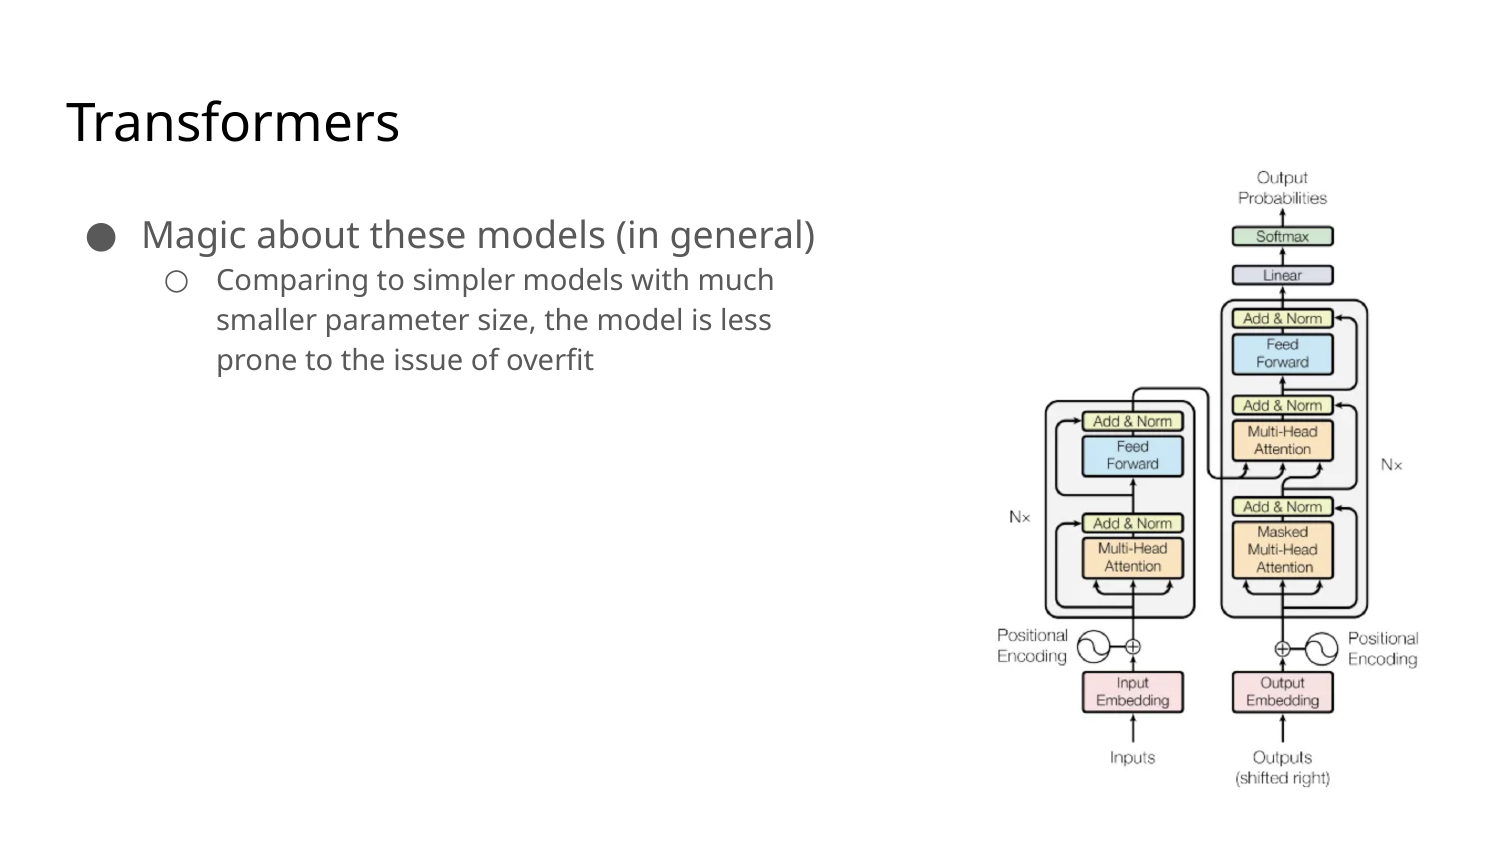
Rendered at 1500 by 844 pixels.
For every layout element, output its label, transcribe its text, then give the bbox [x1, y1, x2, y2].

picture [903, 110, 1483, 811]
list Magic about these models (in general) Comparing to simpler models with much smaller parameter size, the model is less prone to the issue of overfit [51, 189, 844, 802]
title Transformers [51, 72, 1449, 167]
